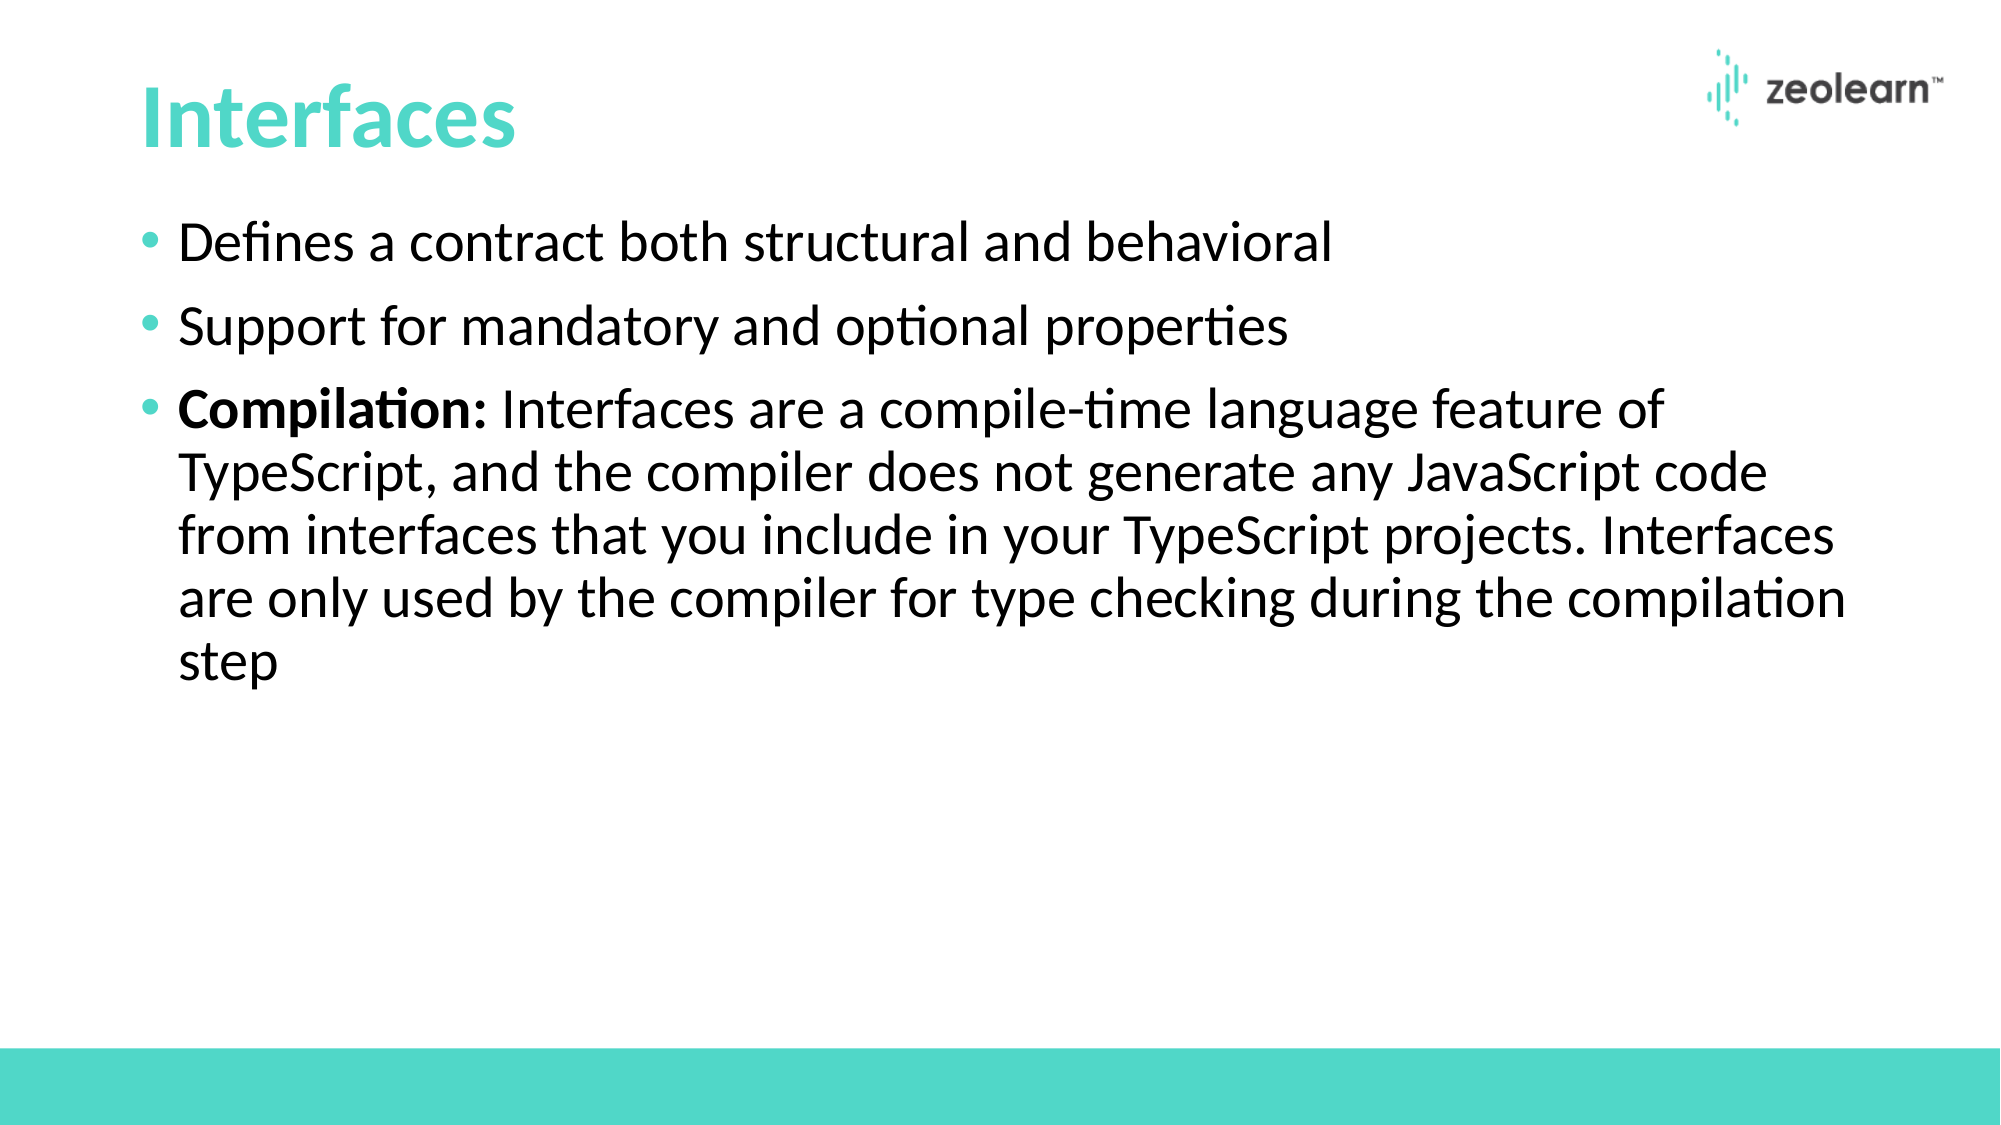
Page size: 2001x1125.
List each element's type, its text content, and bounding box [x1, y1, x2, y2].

picture [1686, 37, 1965, 140]
list Defines a contract both structural and behavioral Support for mandatory and optional properties Compilation: Interfaces are a compile-time language feature of TypeScript, and the compiler does not generate any JavaScript code from interfaces that you include in your TypeScript projects. Interfaces are only used by the compiler for type checking during the compilation step [125, 203, 1867, 1001]
title Interfaces [125, 47, 1867, 189]
